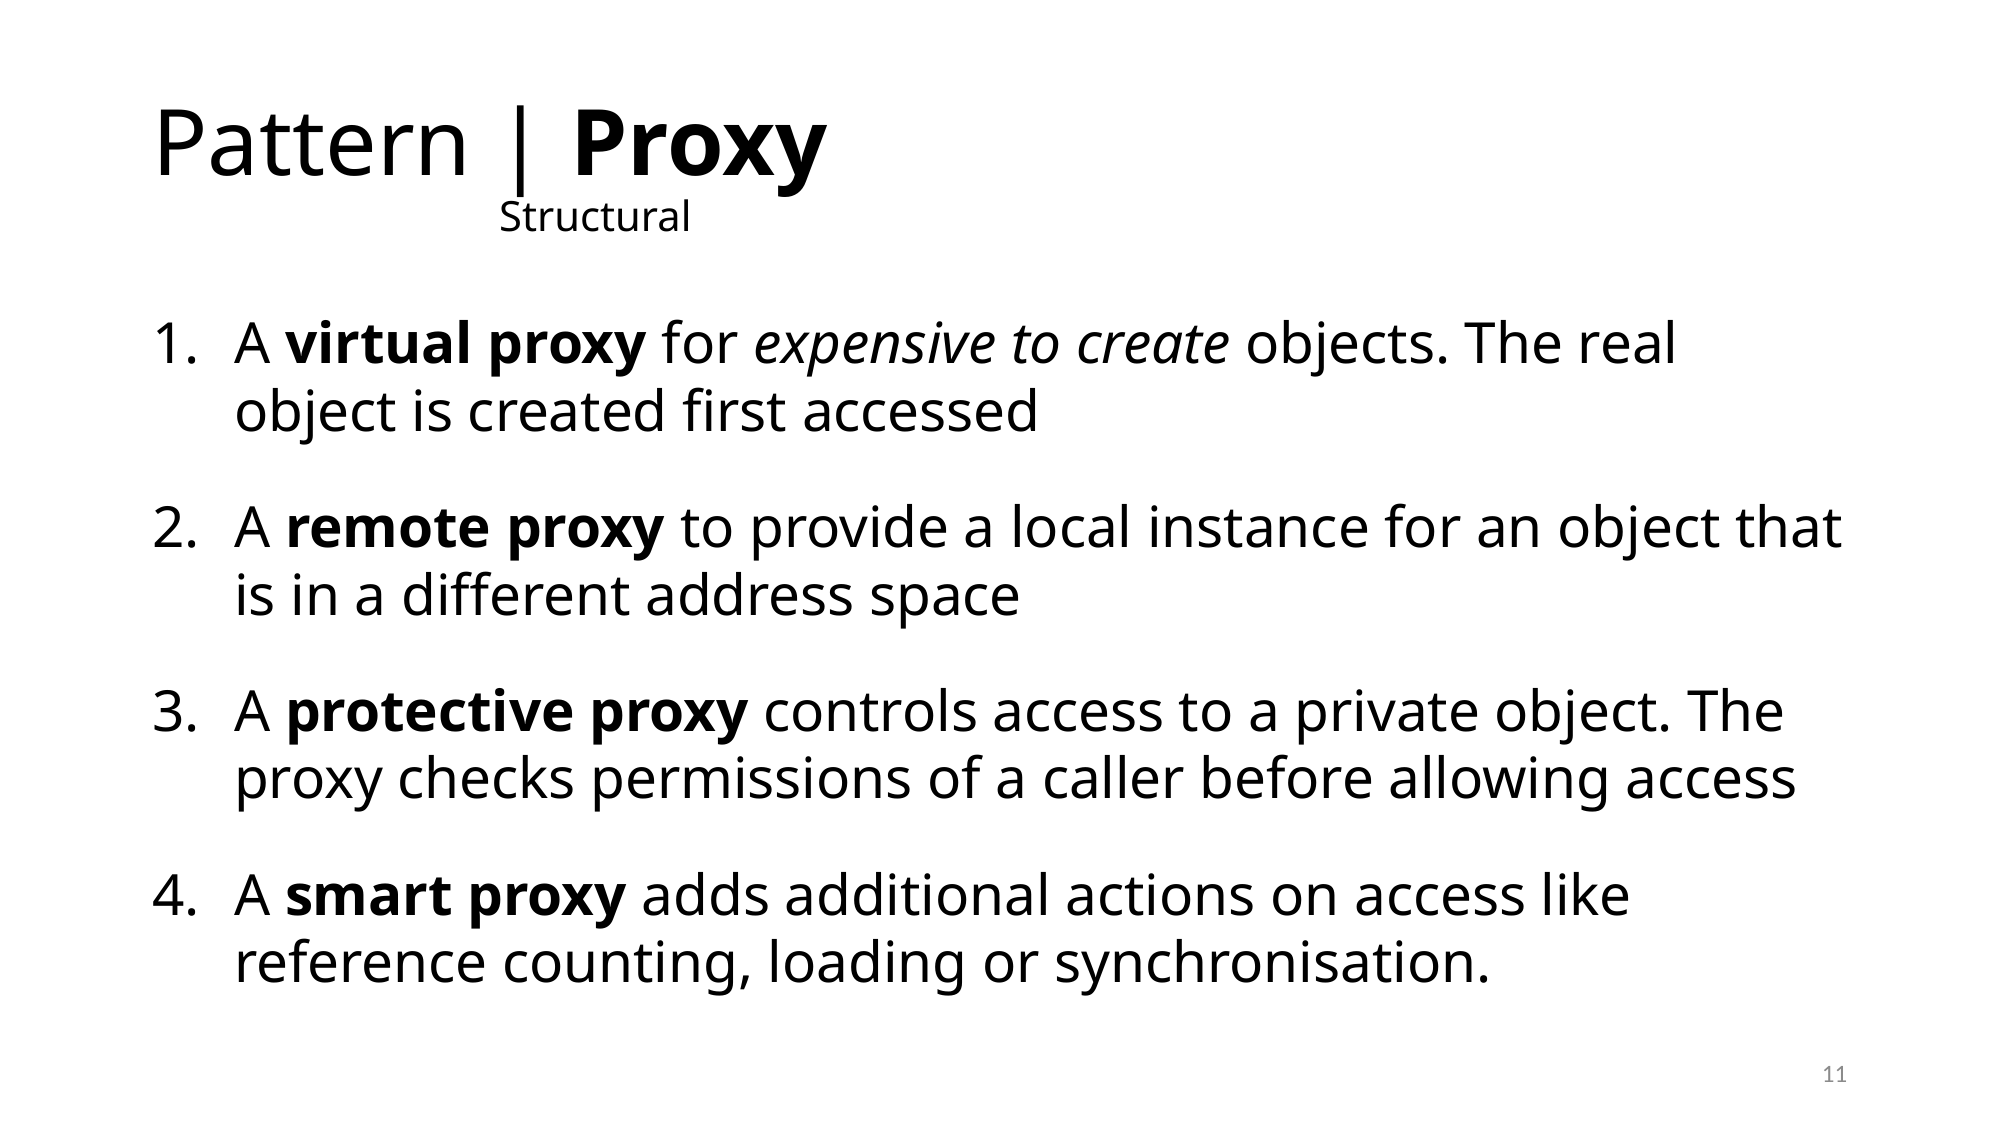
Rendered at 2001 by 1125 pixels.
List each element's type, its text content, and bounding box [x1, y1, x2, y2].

slide_number 11 [1412, 1042, 1863, 1103]
title Pattern | Proxy Structural [137, 59, 1863, 278]
list A virtual proxy for expensive to create objects. The real object is created first accessed A remote proxy to provide a local instance for an object that is in a different address space A protective proxy controls access to a private object. The proxy checks permissions of a caller before allowing access A smart proxy adds additional actions on access like reference counting, loading or synchronisation. [137, 299, 1863, 1014]
